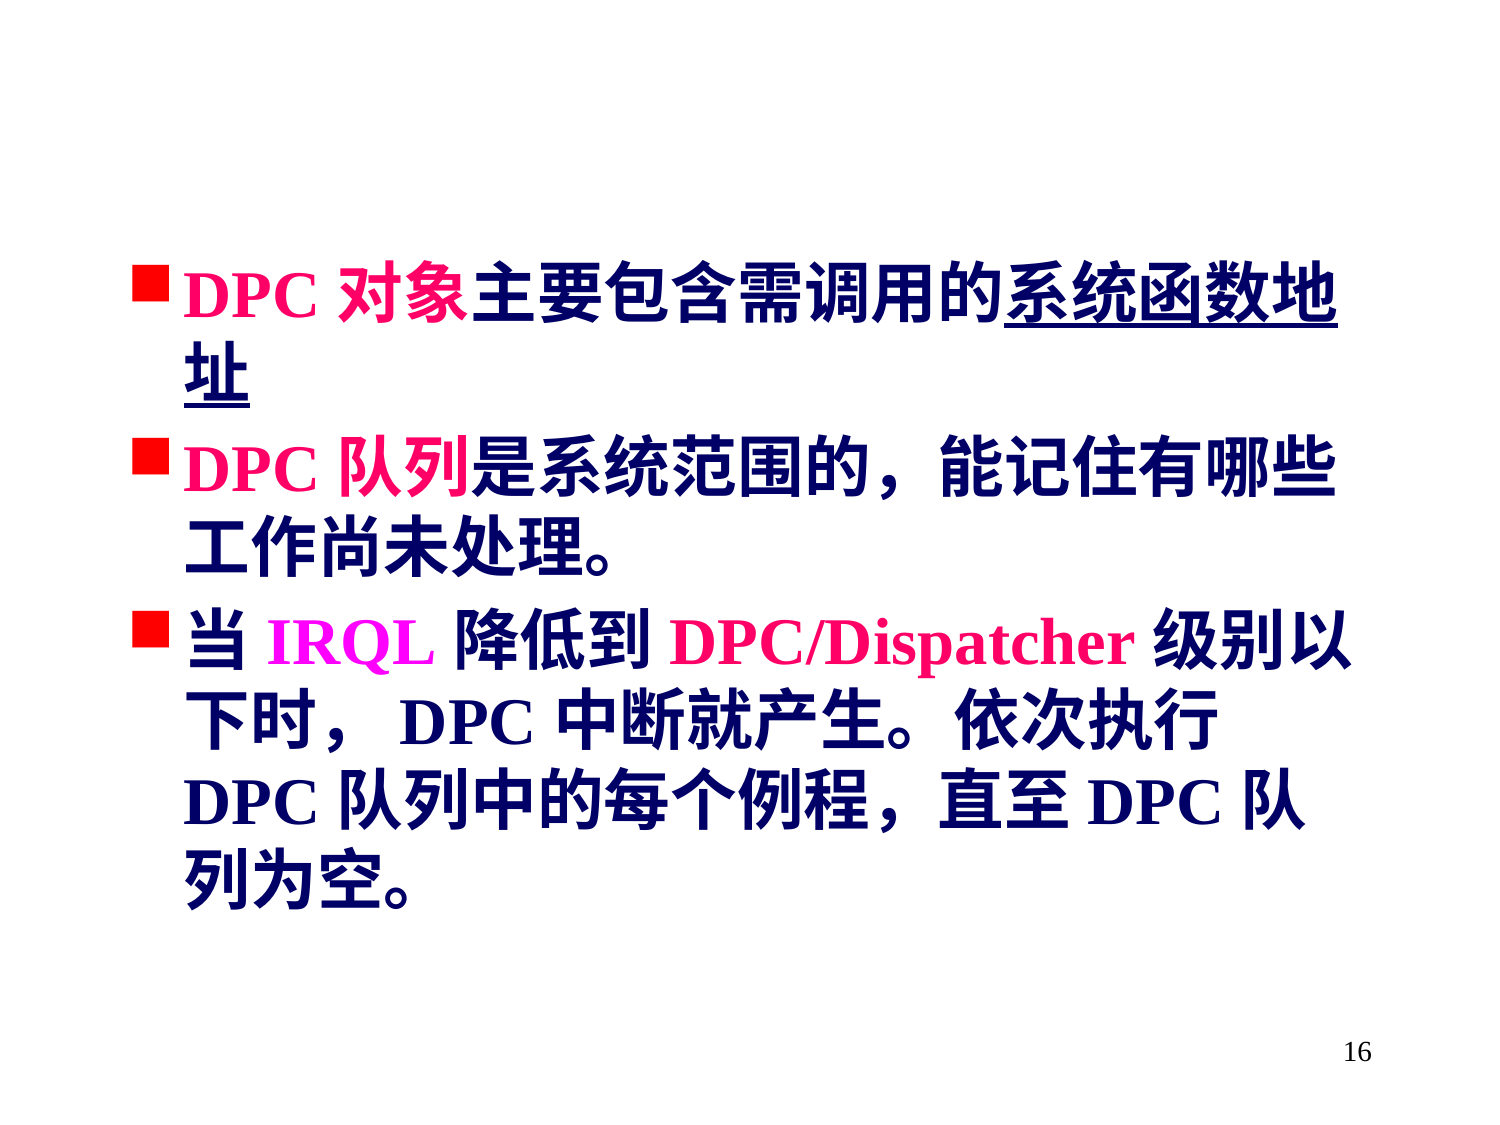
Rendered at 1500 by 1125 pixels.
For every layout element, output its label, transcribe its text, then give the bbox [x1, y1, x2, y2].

slide_number 16 [1074, 1024, 1388, 1101]
list DPC对象主要包含需调用的系统函数地址 DPC队列是系统范围的，能记住有哪些工作尚未处理。 当IRQL降低到DPC/Dispatcher级别以下时，DPC中断就产生。依次执行DPC队列中的每个例程，直至DPC队列为空。 [112, 243, 1388, 1001]
